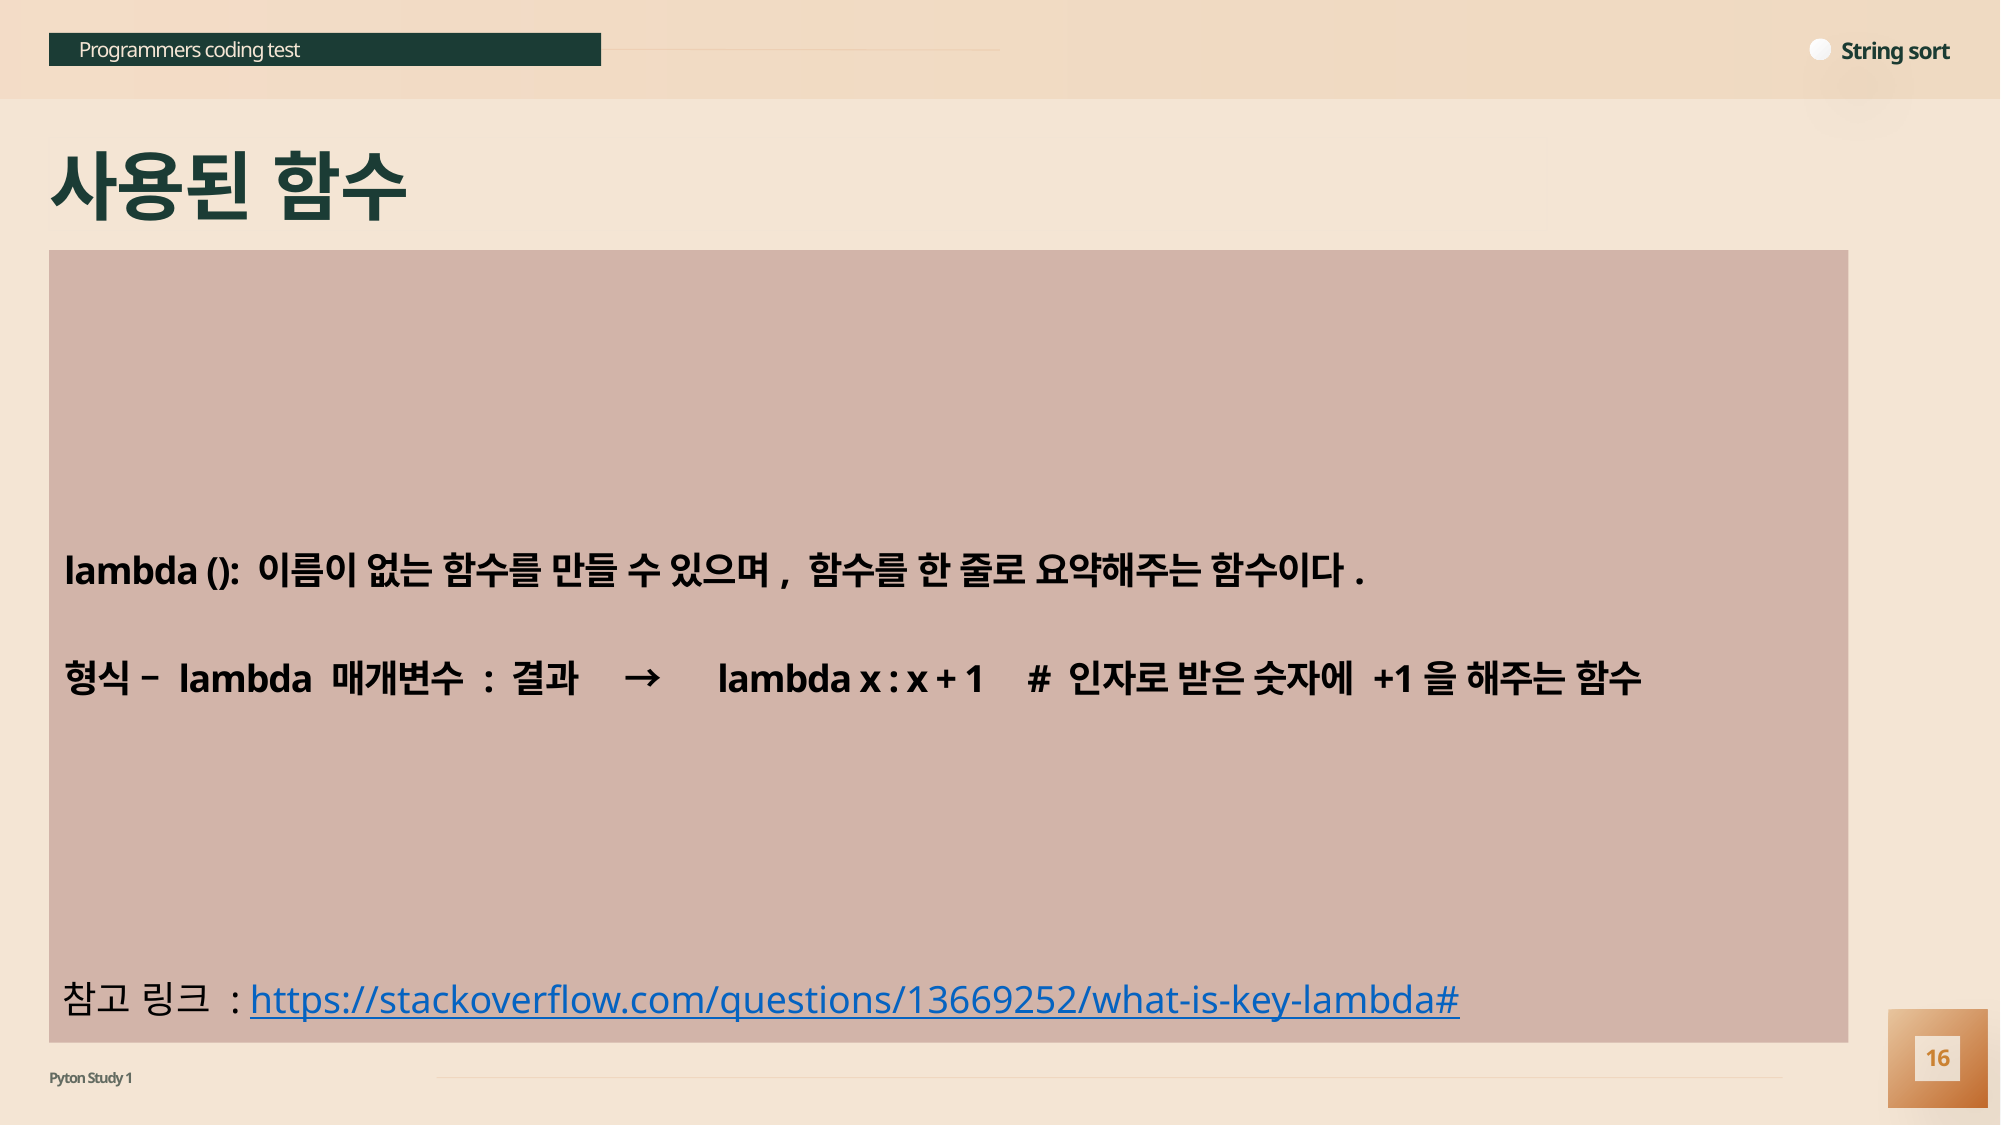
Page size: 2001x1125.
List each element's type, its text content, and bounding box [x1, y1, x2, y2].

slide_number 16 [1890, 1042, 1986, 1077]
list lambda (): 이름이 없는 함수를 만들 수 있으며, 함수를 한 줄로 요약해주는 함수이다. 형식 – lambda 매개변수 : 결과 → lambda x : x + 1 # 인자로 받은 숫자에 +1을 해주는 함수 [49, 250, 1849, 1043]
list String sort [999, 30, 1951, 64]
text_box 참고 링크 : https://stackoverflow.com/questions/13669252/what-is-key-lambda# [47, 968, 1485, 1035]
subtitle Programmers coding test [49, 32, 602, 67]
text_box [1808, 37, 1832, 61]
footer Pyton Study 1 [49, 1051, 402, 1101]
title 사용된 함수 [49, 137, 1548, 231]
